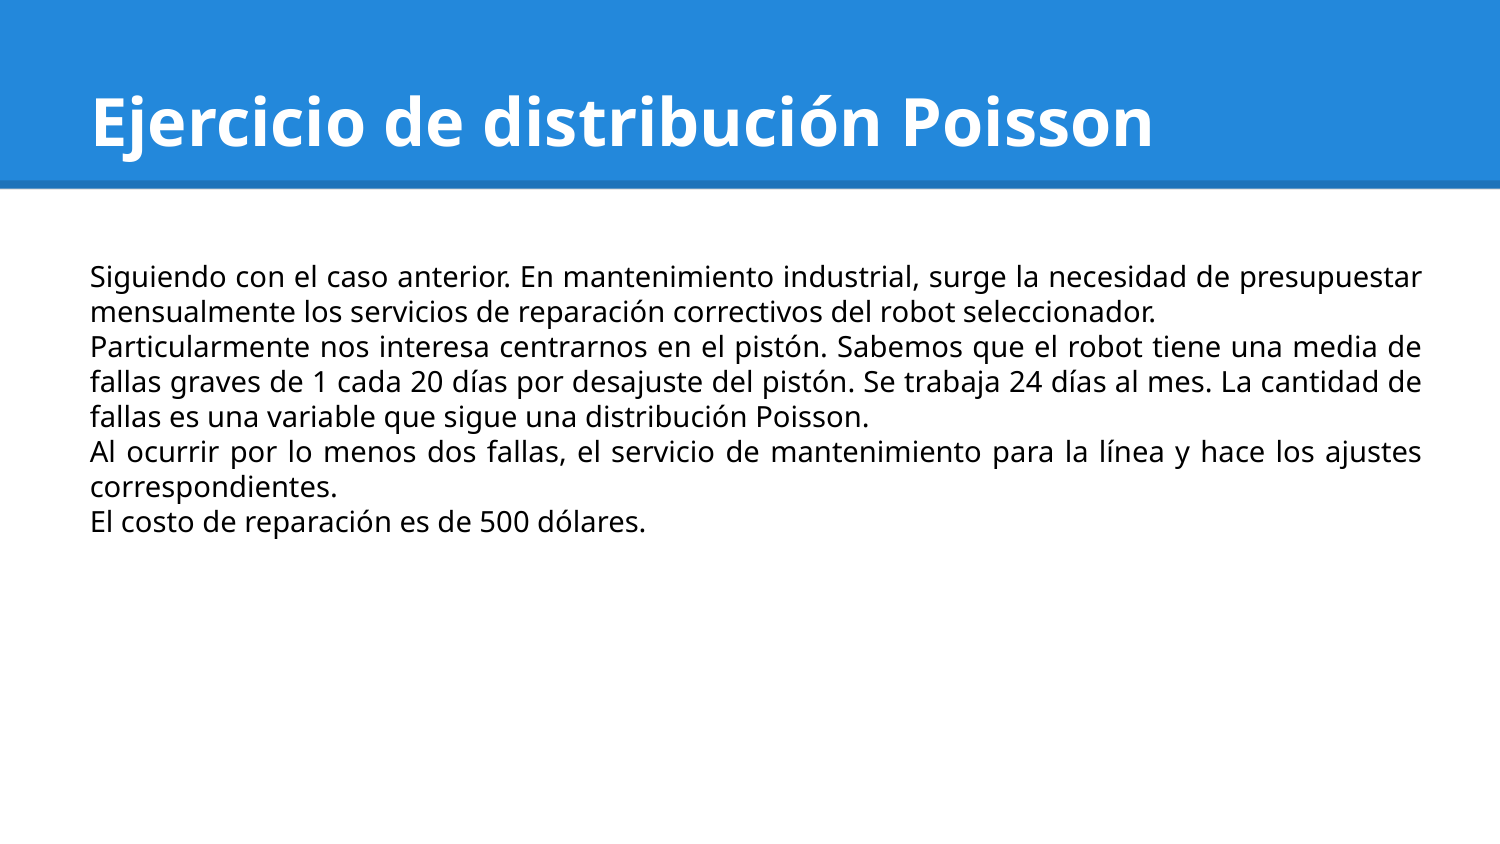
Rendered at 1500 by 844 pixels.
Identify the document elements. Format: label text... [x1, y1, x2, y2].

title Ejercicio de distribución Poisson [75, 33, 1425, 175]
text_box Siguiendo con el caso anterior. En mantenimiento industrial, surge la necesidad de presupuestar mensualmente los servicios de reparación correctivos del robot seleccionador. Particularmente nos interesa centrarnos en el pistón. Sabemos que el robot tiene una media de fallas graves de 1 cada 20 días por desajuste del pistón. Se trabaja 24 días al mes. La cantidad de fallas es una variable que sigue una distribución Poisson. Al ocurrir por lo menos dos fallas, el servicio de mantenimiento para la línea y hace los ajustes correspondientes. El costo de reparación es de 500 dólares. [74, 251, 1439, 546]
